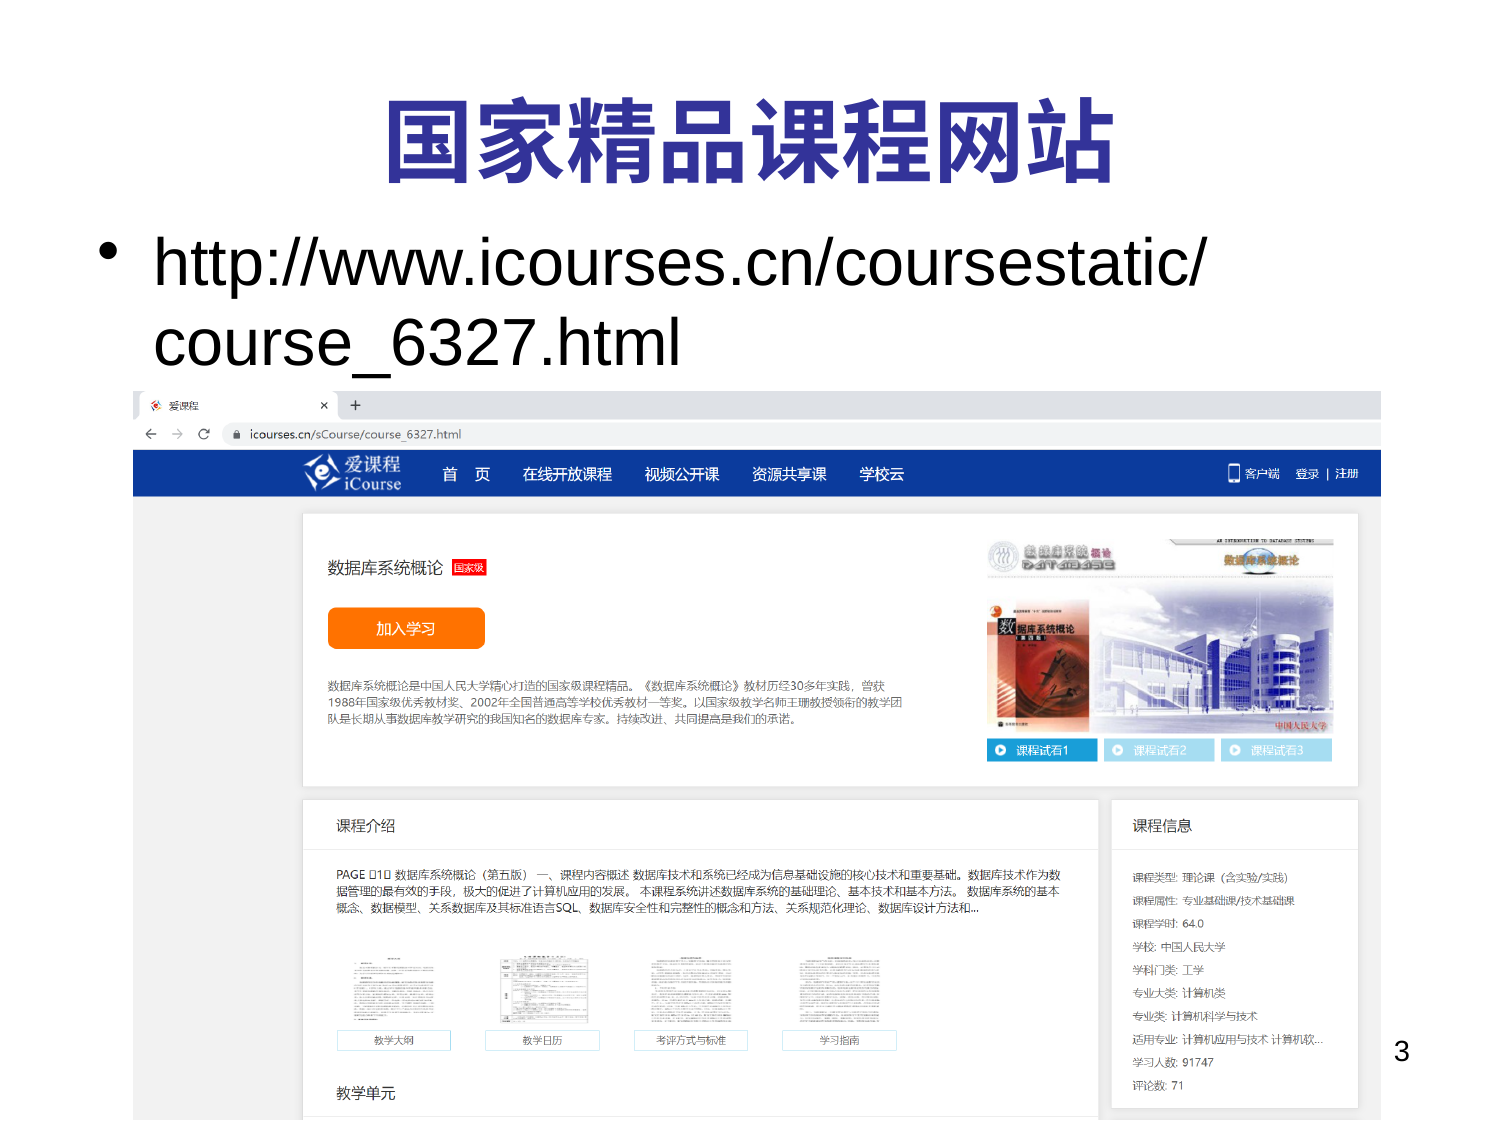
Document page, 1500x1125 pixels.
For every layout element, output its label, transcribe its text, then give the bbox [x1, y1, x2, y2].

title 国家精品课程网站 [75, 45, 1425, 233]
picture [133, 391, 1381, 1120]
list http://www.icourses.cn/coursestatic/course_6327.html [82, 210, 1432, 954]
slide_number 3 [1385, 1024, 1426, 1103]
